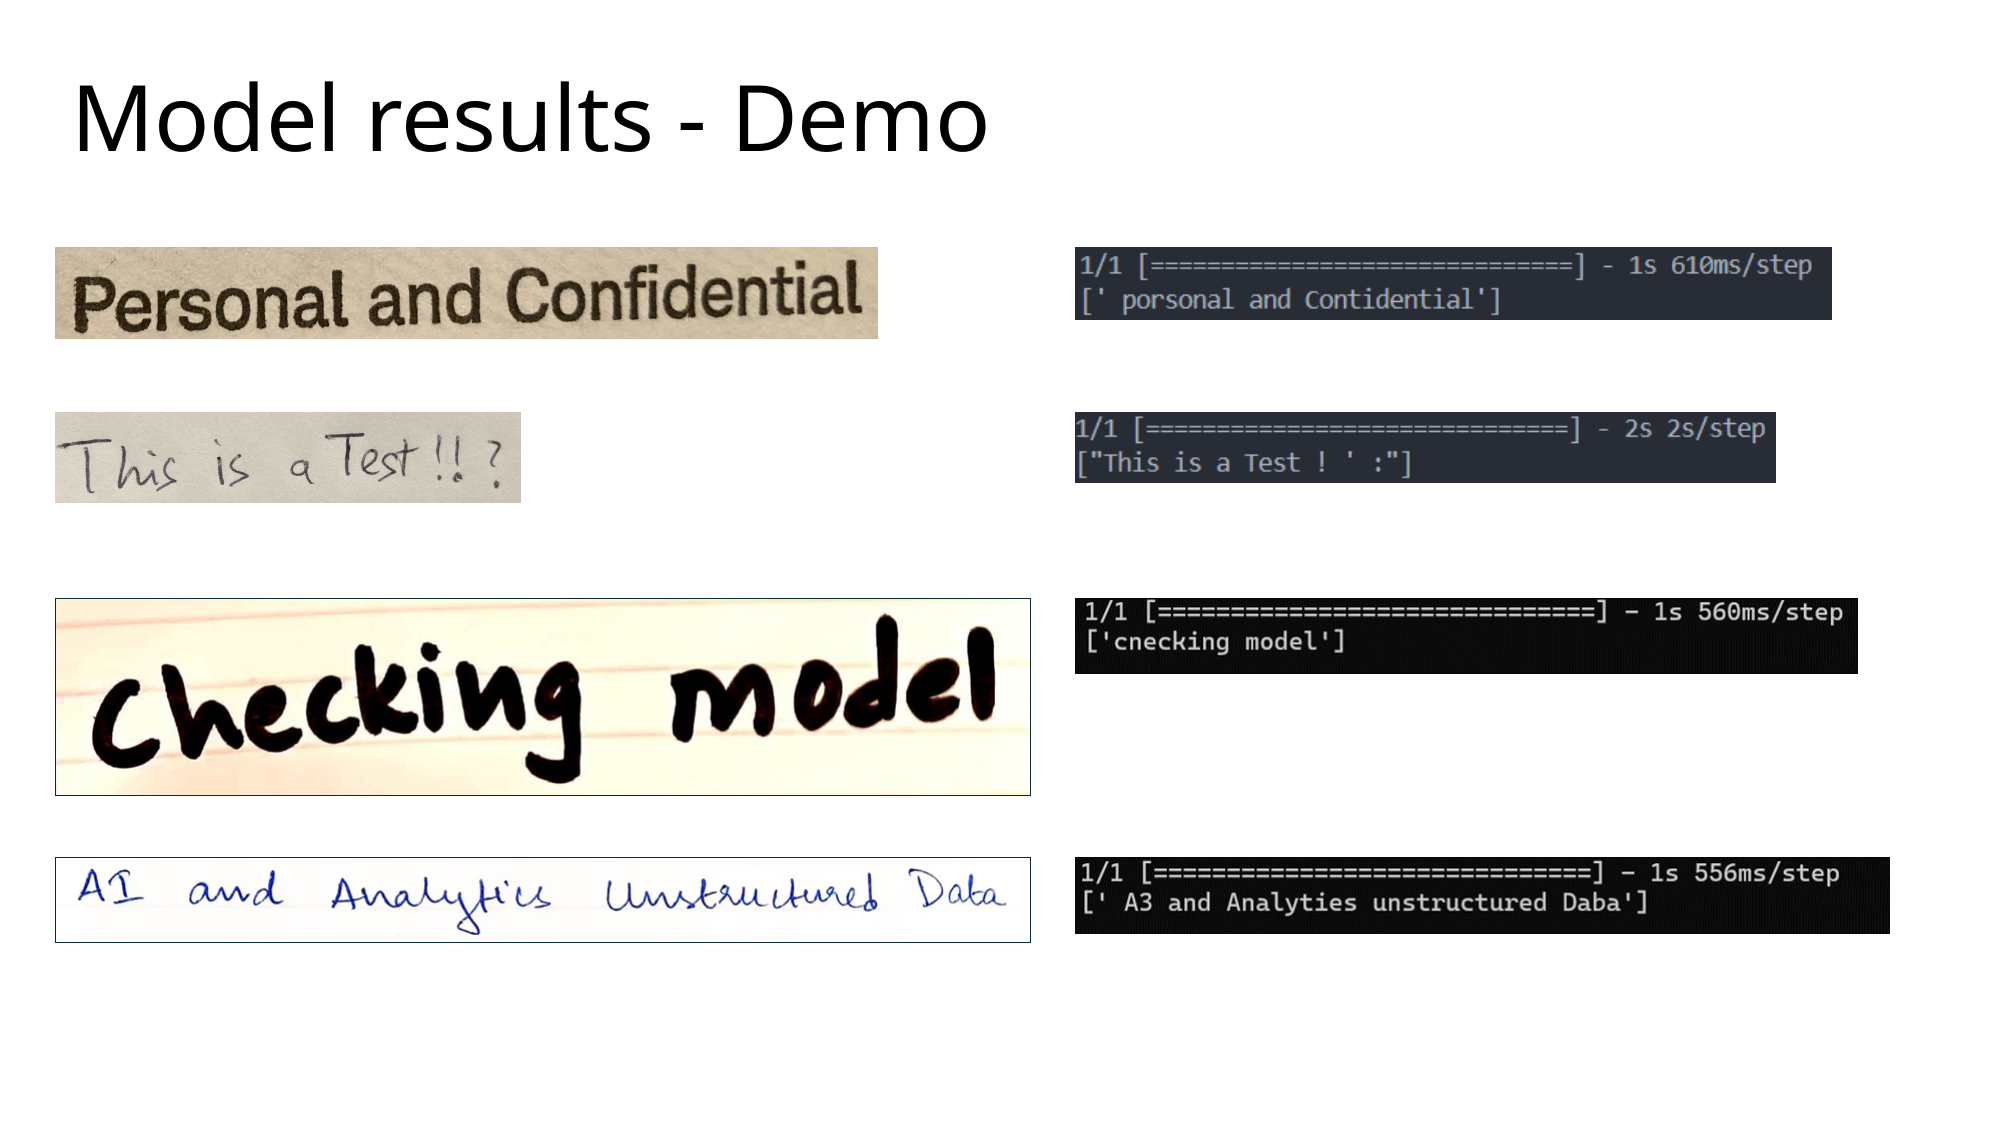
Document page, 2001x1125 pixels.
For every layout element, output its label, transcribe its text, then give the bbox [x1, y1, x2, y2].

picture [1074, 598, 1859, 675]
picture [55, 247, 879, 339]
picture [1074, 411, 1777, 483]
title Model results - Demo [55, 59, 1705, 183]
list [55, 856, 1032, 943]
picture [1074, 856, 1891, 934]
picture [1074, 247, 1833, 321]
picture [55, 411, 521, 503]
picture [55, 598, 1032, 797]
